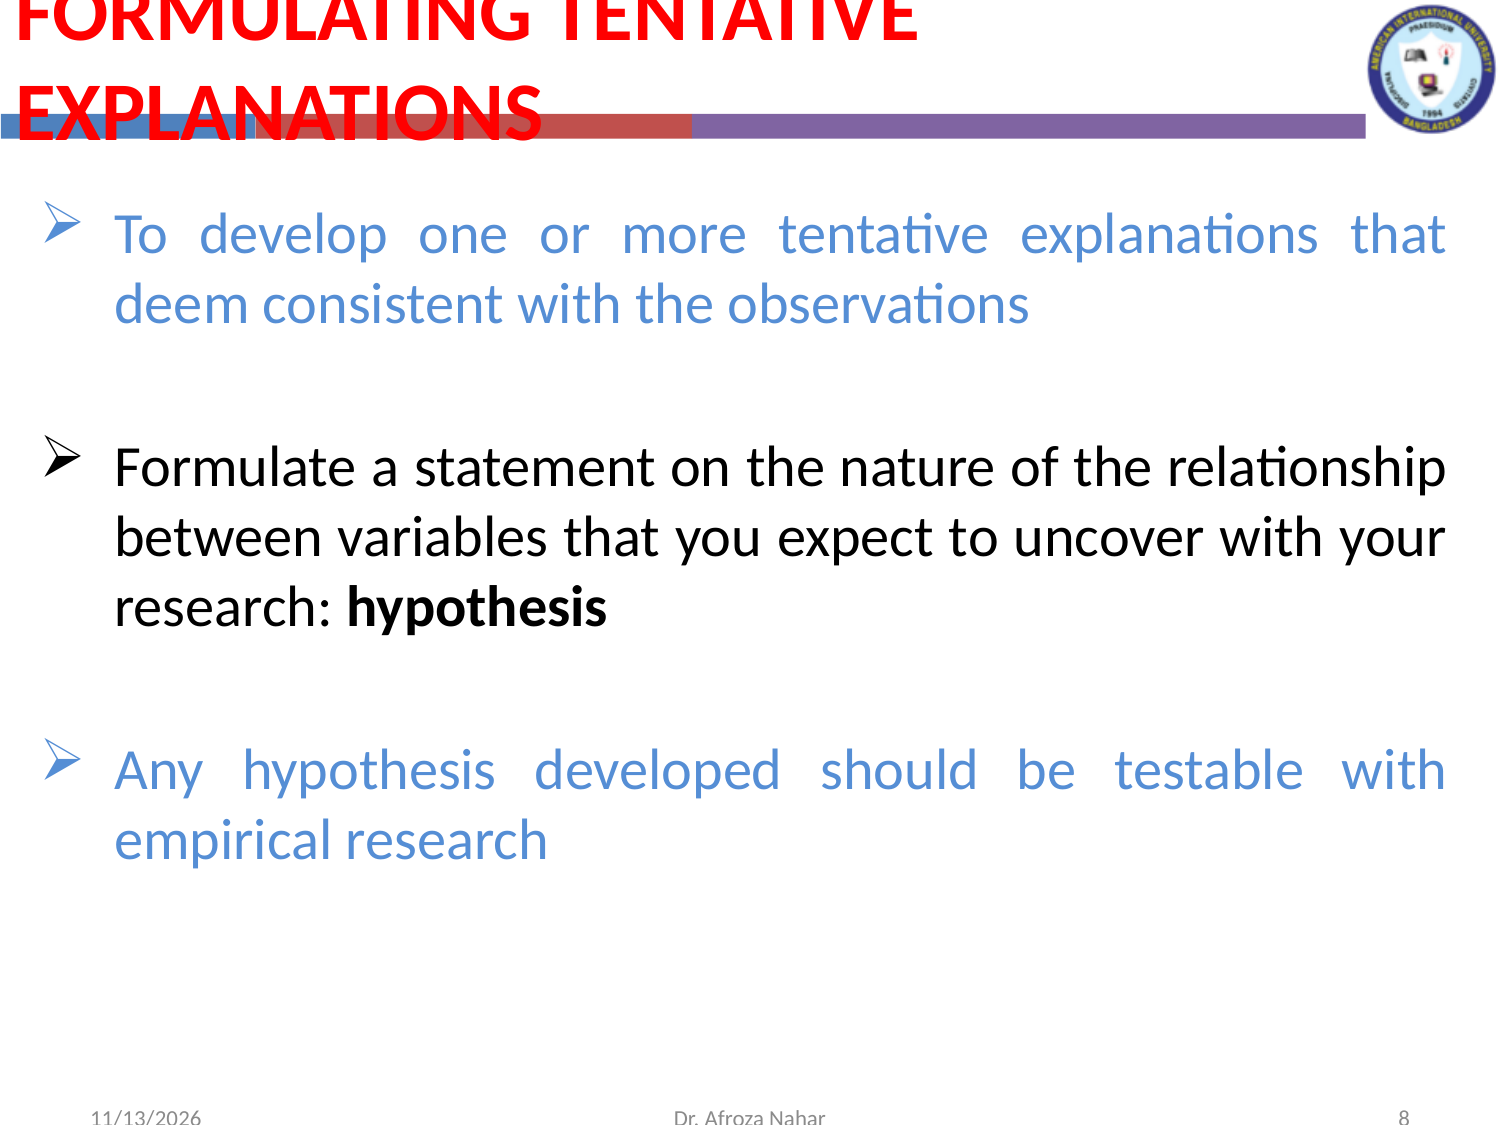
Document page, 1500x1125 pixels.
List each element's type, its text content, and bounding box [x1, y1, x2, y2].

text_box To develop one or more tentative explanations that deem consistent with the observations Formulate a statement on the nature of the relationship between variables that you expect to uncover with your research: hypothesis Any hypothesis developed should be testable with empirical research [24, 187, 1463, 1048]
list Formulating Tentative Explanations [0, 0, 1366, 114]
footer Dr. Afroza Nahar [512, 1087, 988, 1125]
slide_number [75, 1087, 425, 1125]
picture [1365, 2, 1499, 137]
slide_number 8 [1074, 1087, 1425, 1125]
